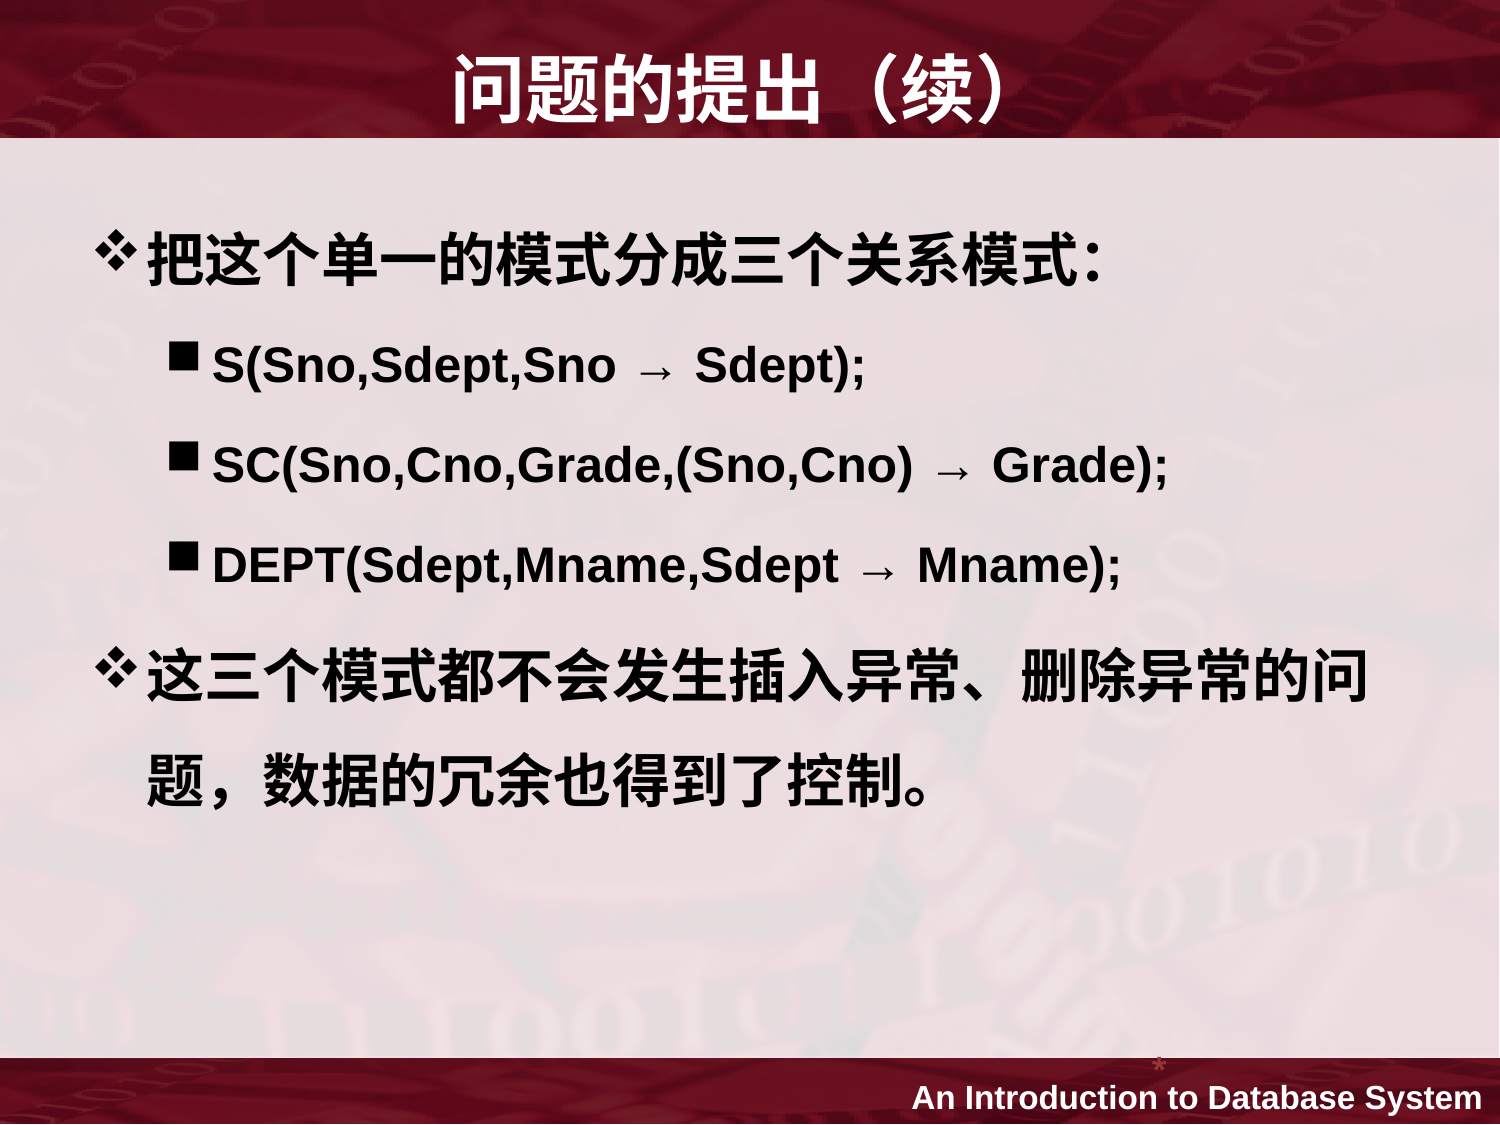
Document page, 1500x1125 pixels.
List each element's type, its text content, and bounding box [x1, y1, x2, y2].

title 问题的提出（续） [74, 0, 1426, 179]
text_box [88, 1039, 443, 1082]
text_box * [1136, 1042, 1430, 1093]
picture [0, 0, 1500, 1124]
list 把这个单一的模式分成三个关系模式： S(Sno,Sdept,Sno → Sdept); SC(Sno,Cno,Grade,(Sno,Cno) → Grade); DEPT(Sdept,Mname,Sdept → Mname); 这三个模式都不会发生插入异常、删除异常的问题，数据的冗余也得到了控制。 [74, 179, 1426, 1017]
